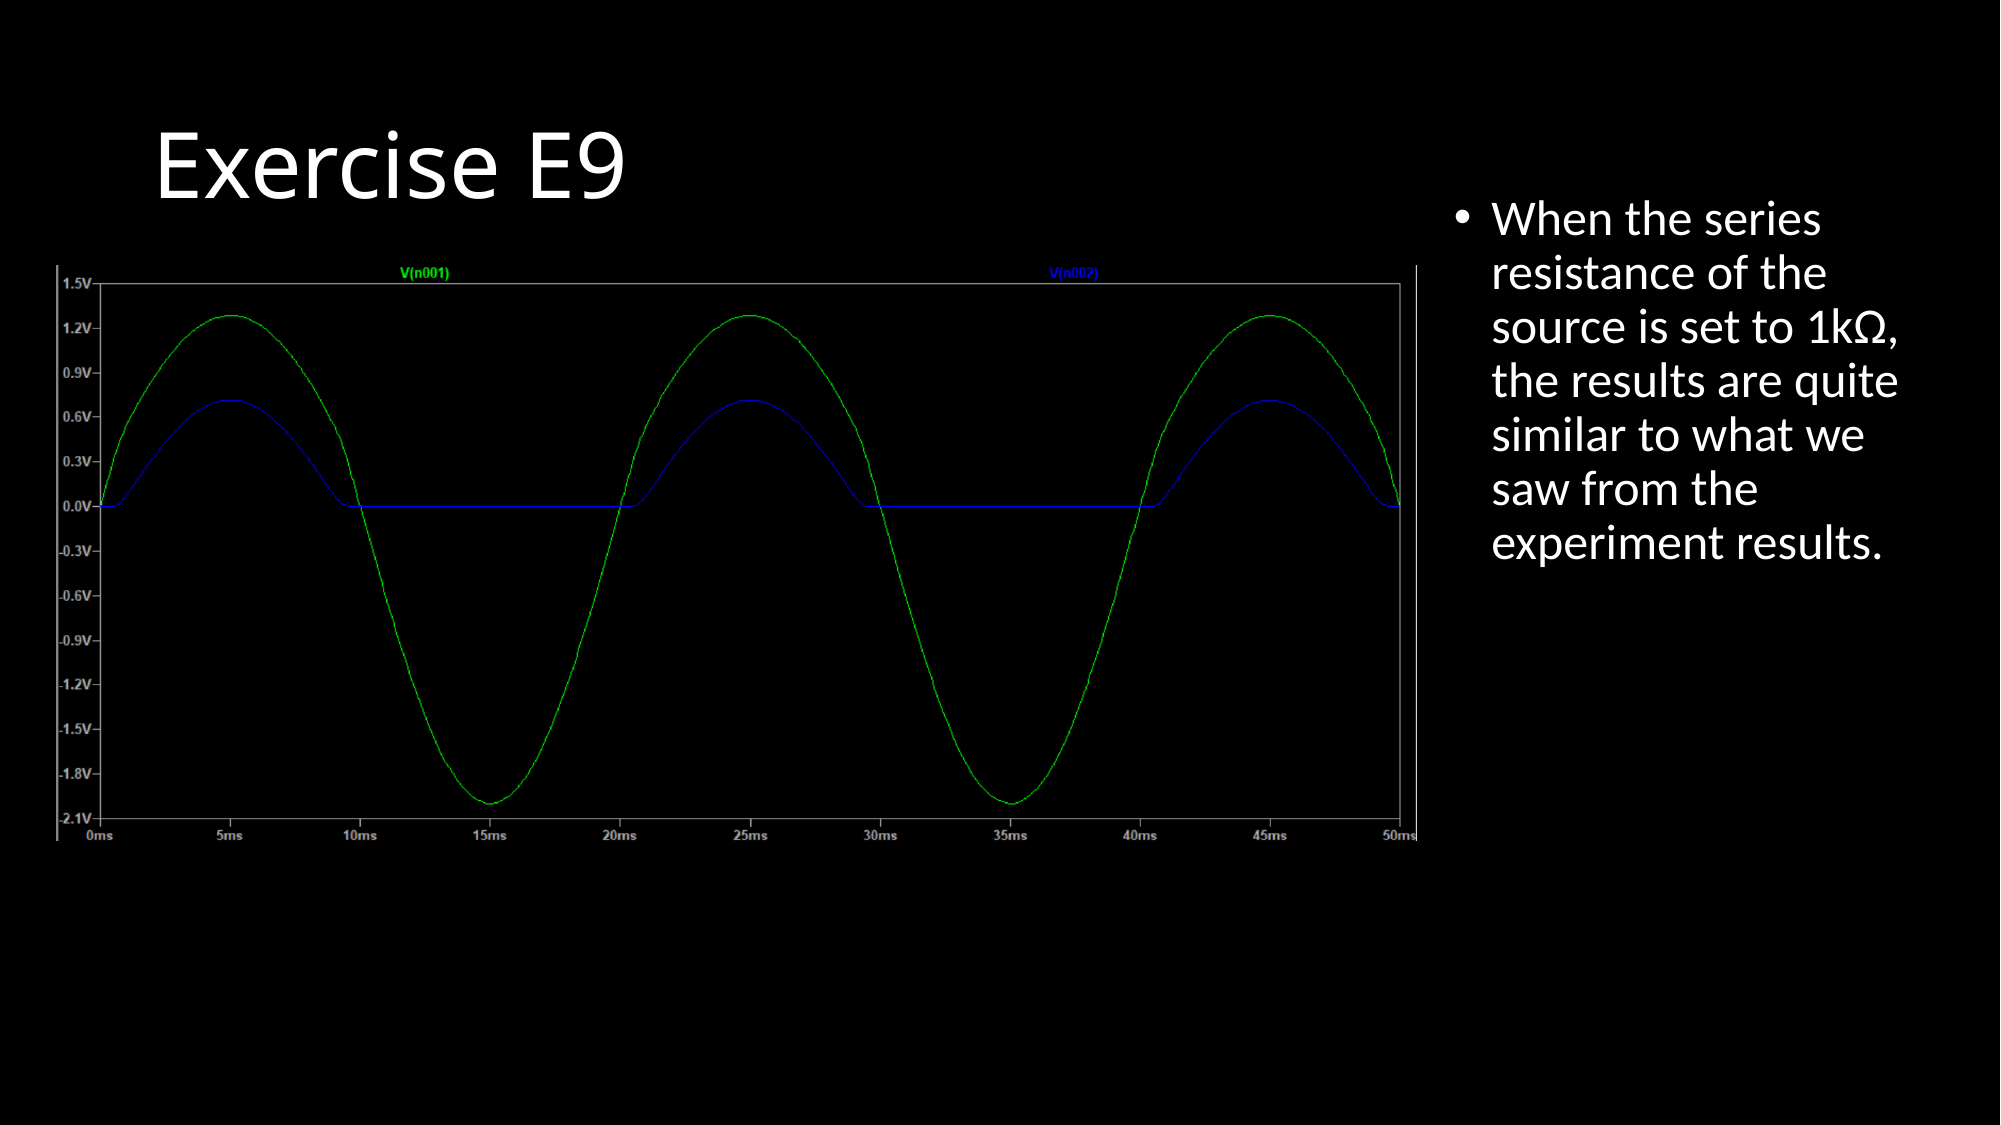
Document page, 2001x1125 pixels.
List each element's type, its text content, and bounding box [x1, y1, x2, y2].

picture [56, 265, 1417, 841]
title Exercise E9 [137, 59, 1863, 278]
list When the series resistance of the source is set to 1kΩ, the results are quite similar to what we saw from the experiment results. [1438, 184, 1944, 1014]
